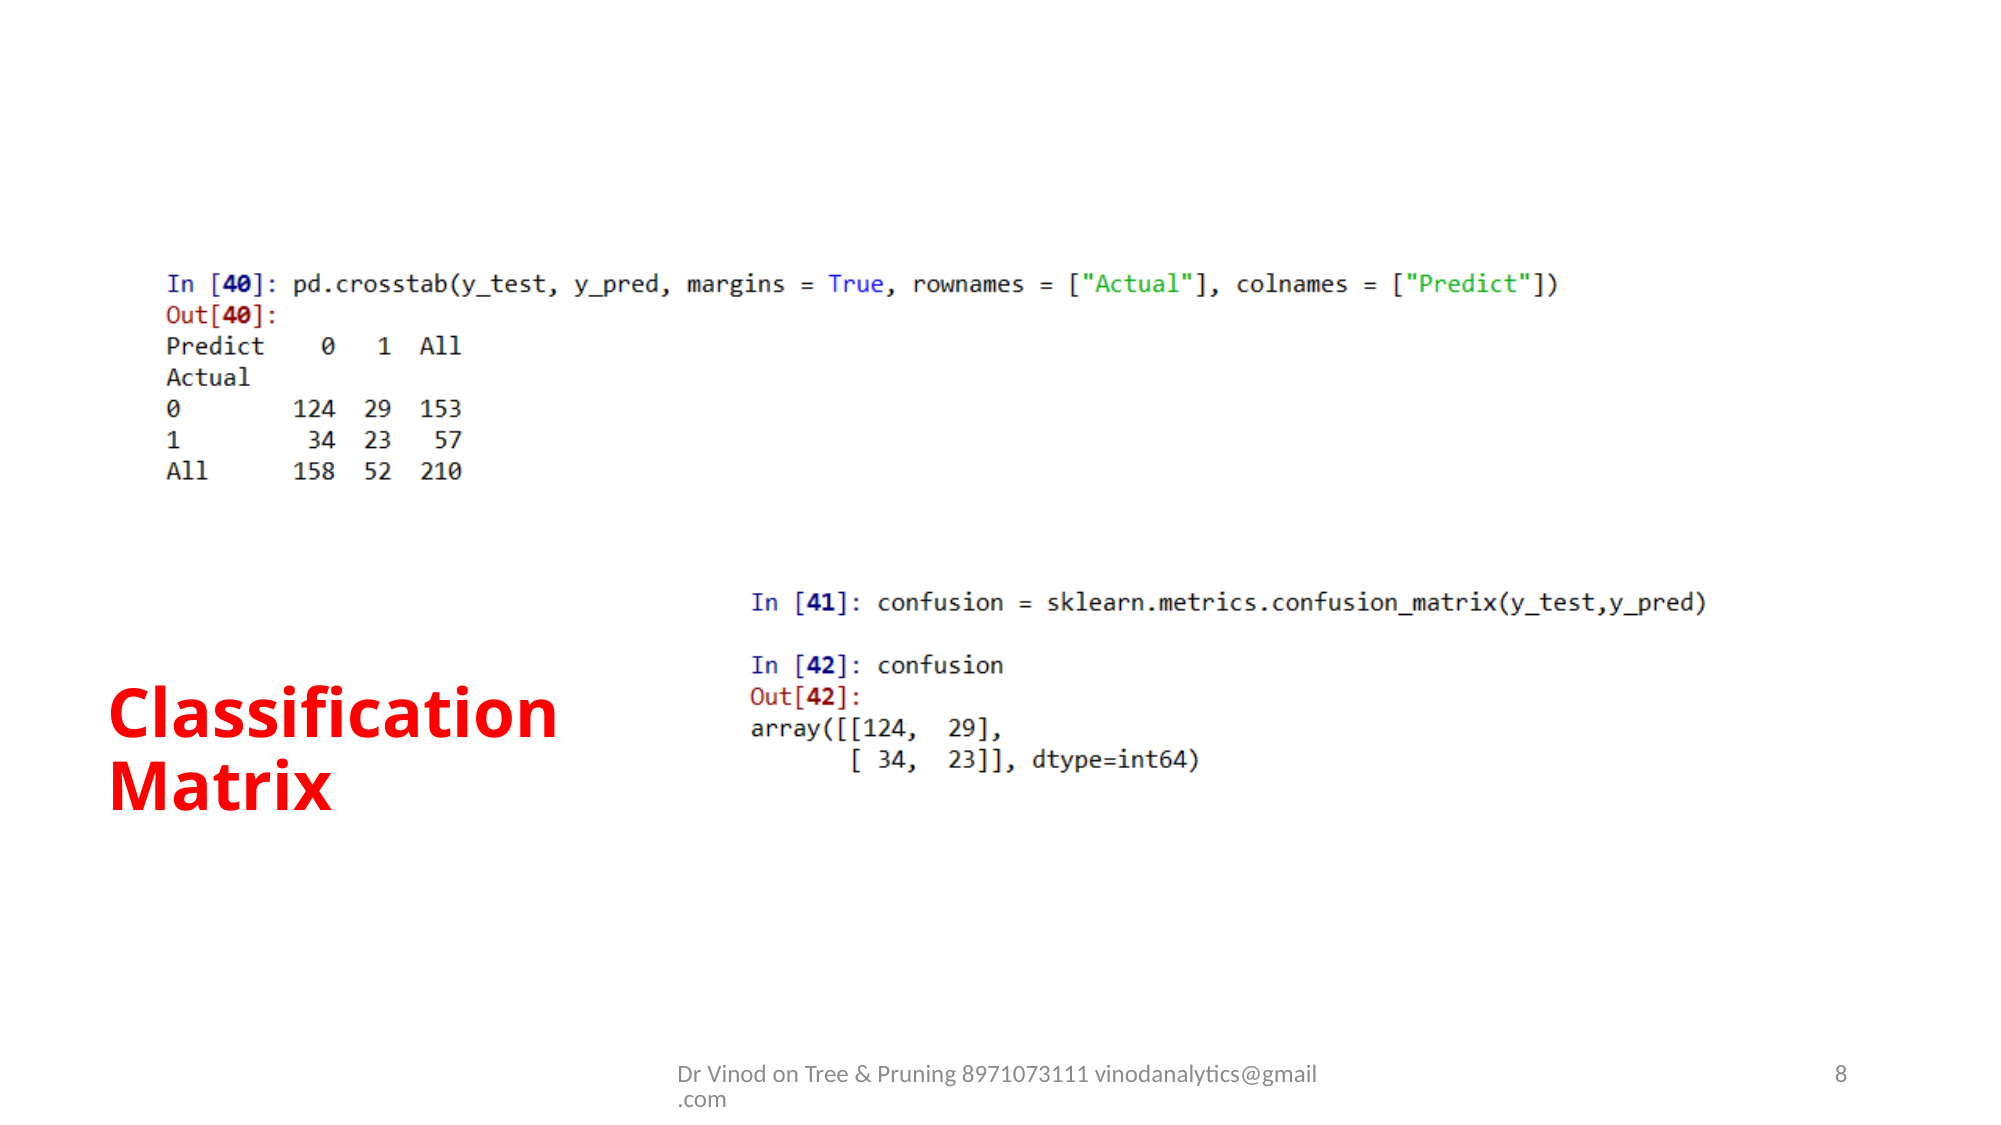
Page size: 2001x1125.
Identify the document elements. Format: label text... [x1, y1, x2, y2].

picture [162, 245, 1571, 483]
text_box Classification Matrix [92, 669, 590, 835]
slide_number 8 [1412, 1042, 1863, 1103]
footer Dr Vinod on Tree & Pruning 8971073111 vinodanalytics@gmail.com [662, 1042, 1338, 1103]
picture [746, 581, 1749, 801]
